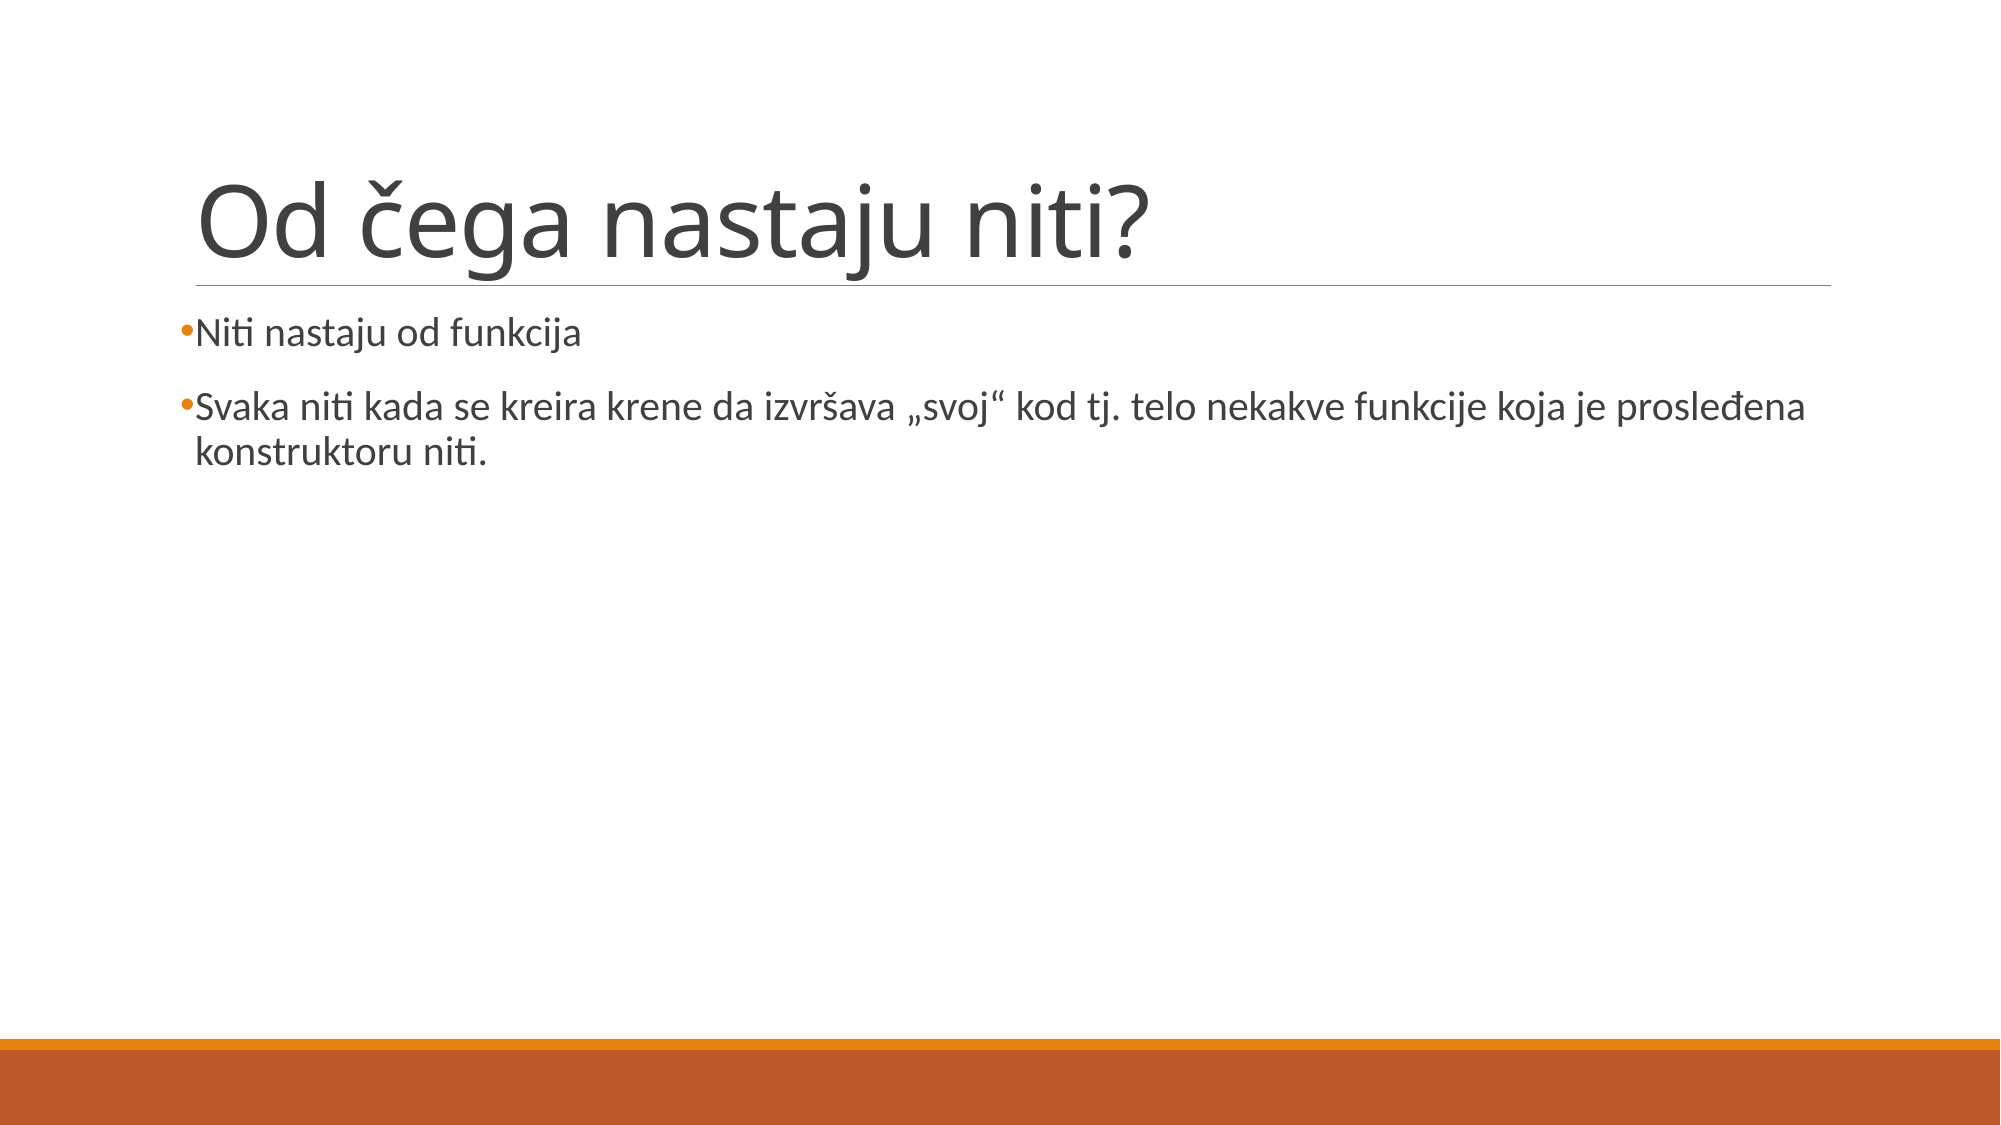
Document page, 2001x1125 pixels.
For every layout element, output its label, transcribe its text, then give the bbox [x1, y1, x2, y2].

title Od čega nastaju niti? [180, 47, 1830, 285]
list Niti nastaju od funkcija Svaka niti kada se kreira krene da izvršava „svoj“ kod tj. telo nekakve funkcije koja je prosleđena konstruktoru niti. [180, 302, 1830, 963]
